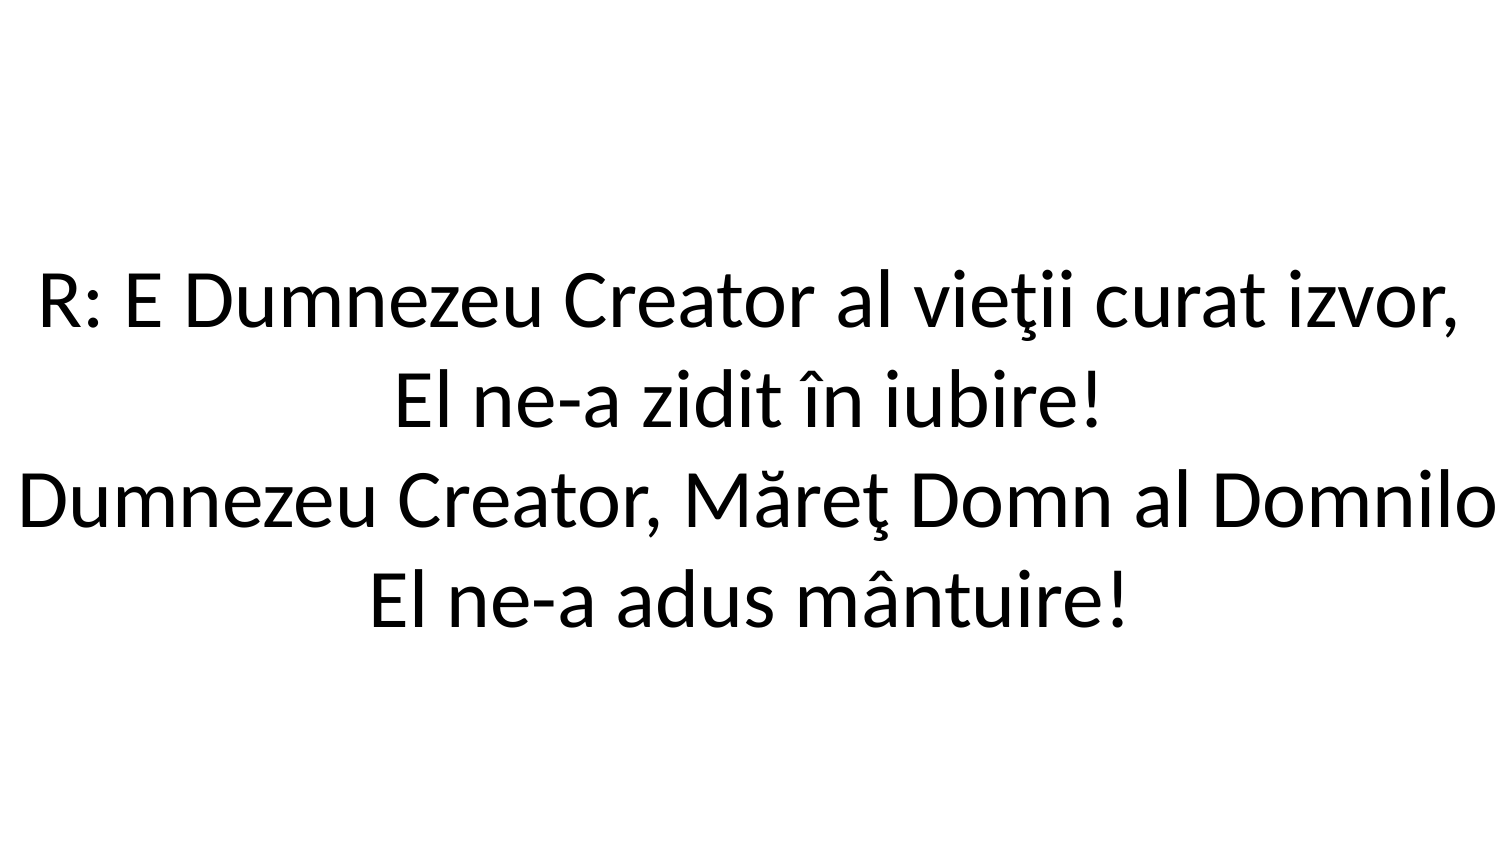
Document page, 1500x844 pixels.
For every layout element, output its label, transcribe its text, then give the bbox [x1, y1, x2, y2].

text_box R: E Dumnezeu Creator al vieţii curat izvor, El ne-a zidit în iubire! E Dumnezeu Creator, Măreţ Domn al Domnilor, El ne-a adus mântuire! [0, 192, 1500, 652]
